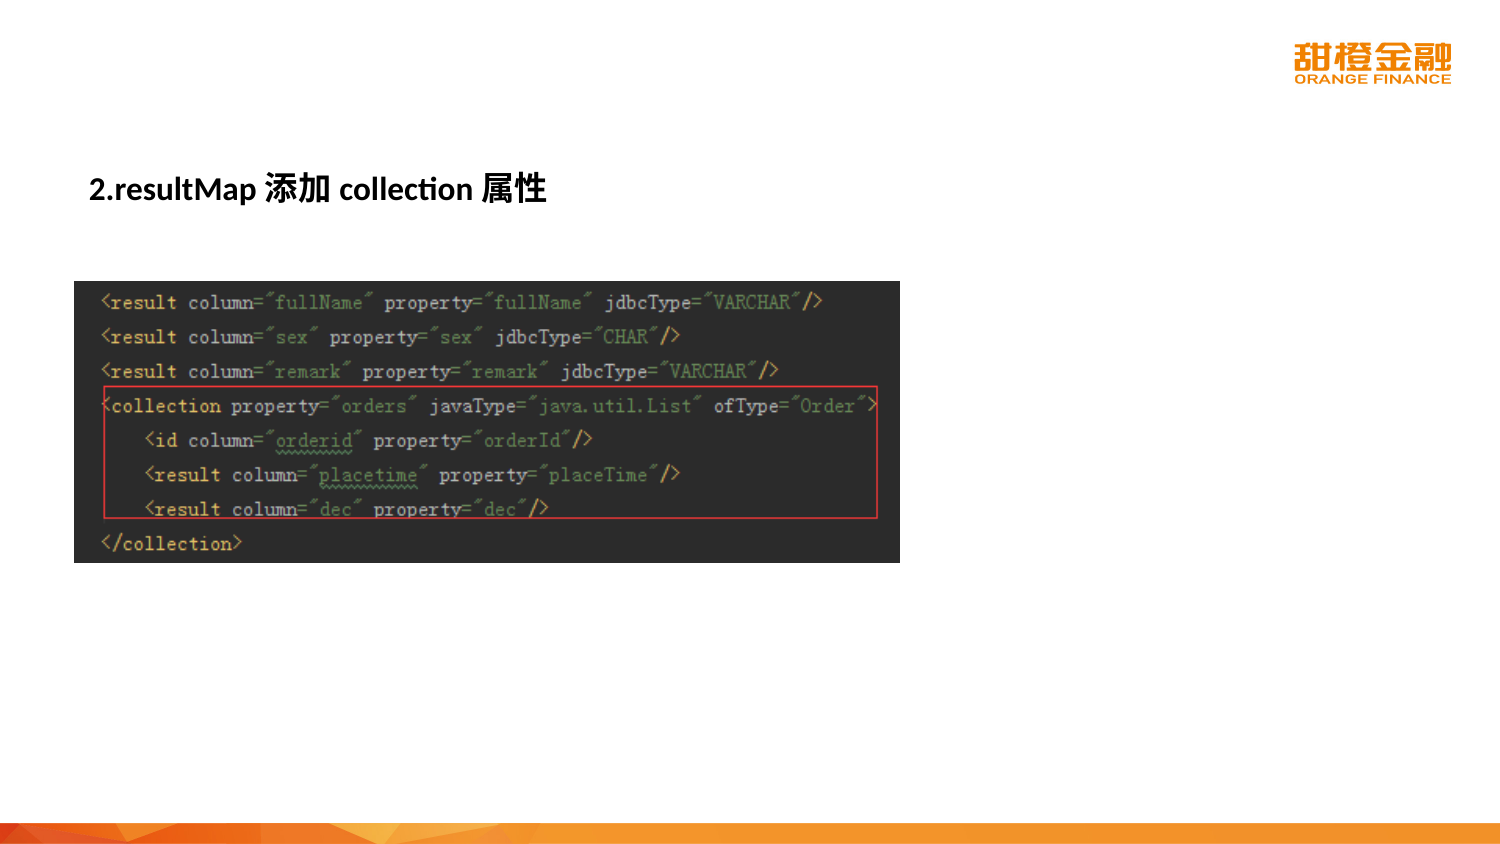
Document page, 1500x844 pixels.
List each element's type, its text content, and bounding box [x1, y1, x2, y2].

picture [0, 0, 1500, 844]
text_box 2.resultMap添加collection属性 [74, 160, 1271, 255]
